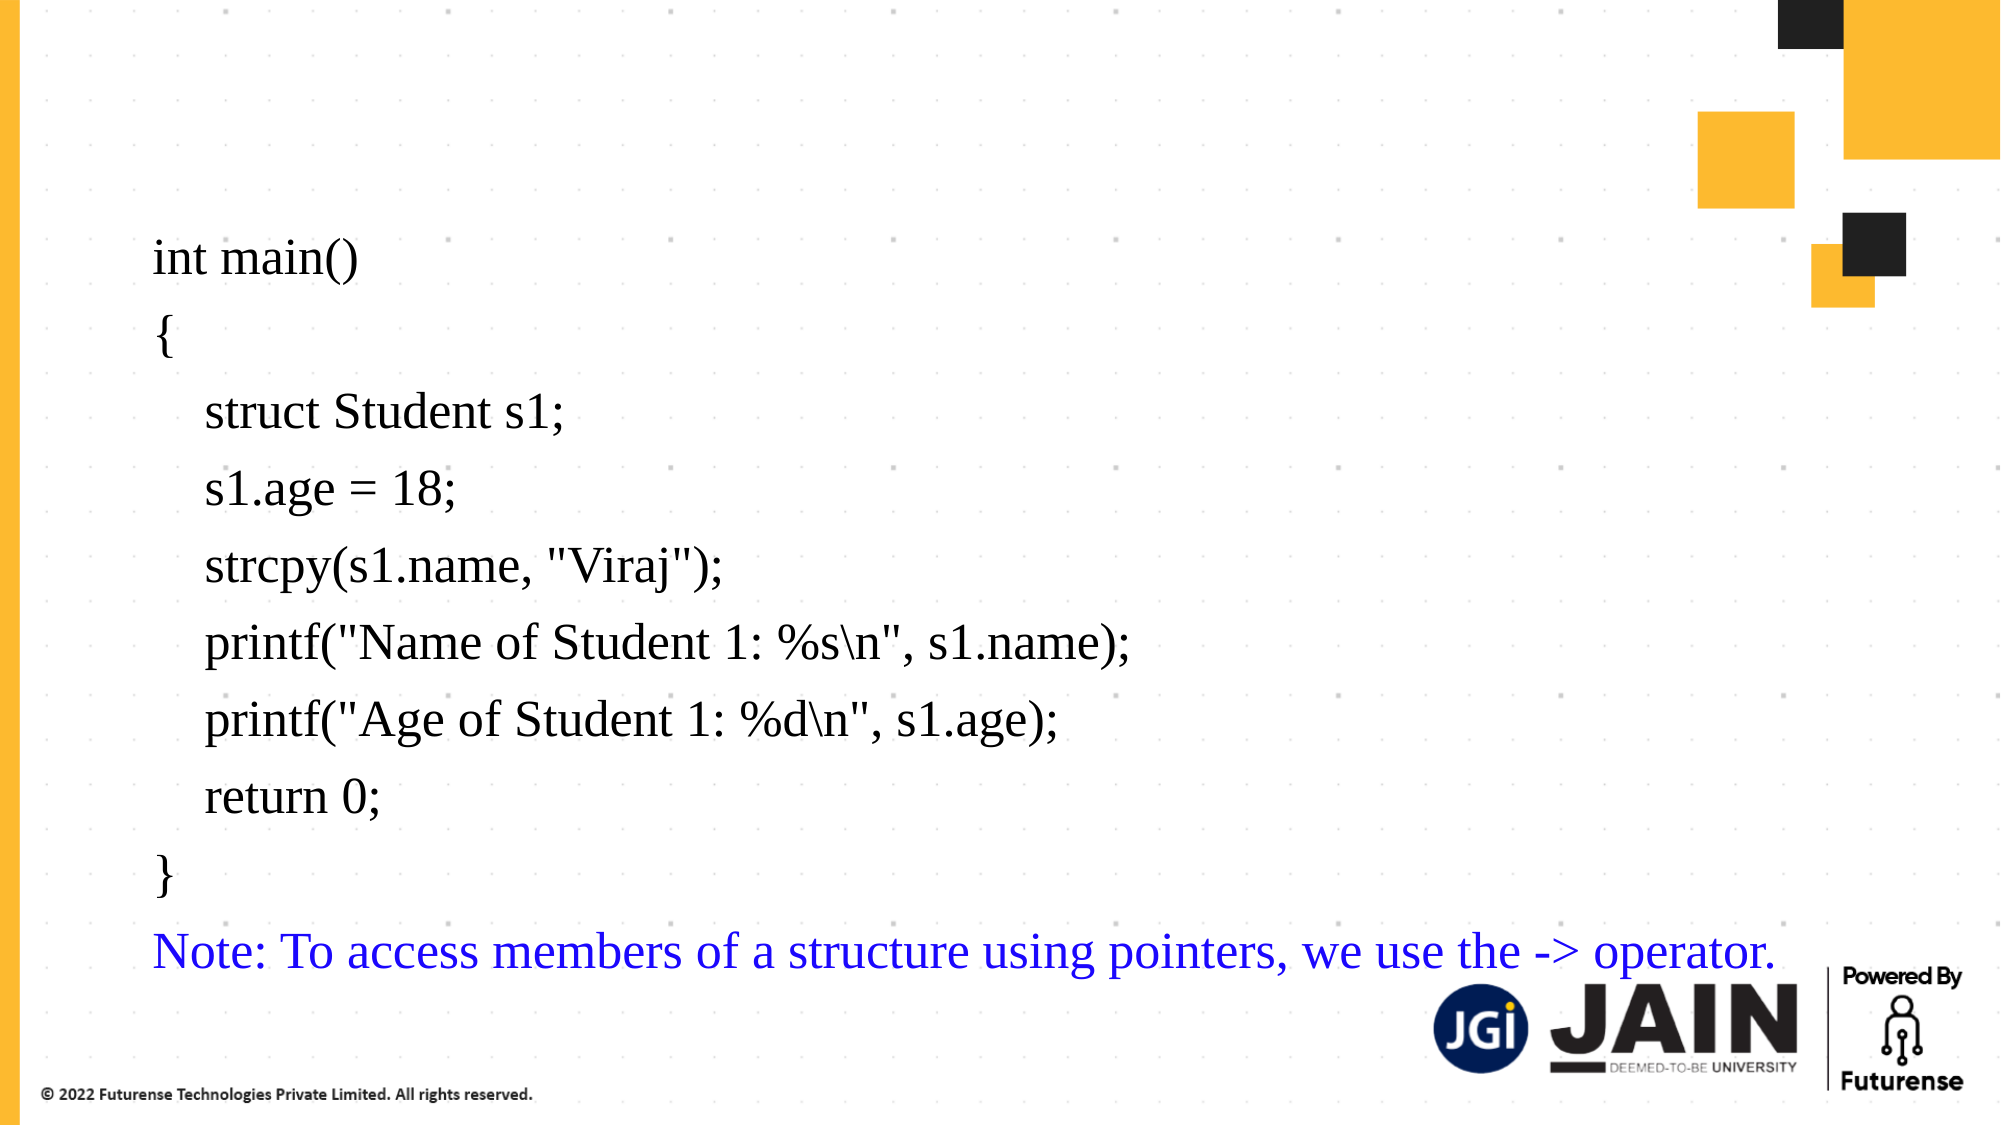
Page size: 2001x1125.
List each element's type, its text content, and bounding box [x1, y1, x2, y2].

list int main() { struct Student s1; s1.age = 18; strcpy(s1.name, "Viraj"); printf("Name of Student 1: %s\n", s1.name); printf("Age of Student 1: %d\n", s1.age); return 0; } Note: To access members of a structure using pointers, we use the -> operator. [137, 222, 1863, 903]
picture [0, 0, 2001, 1125]
